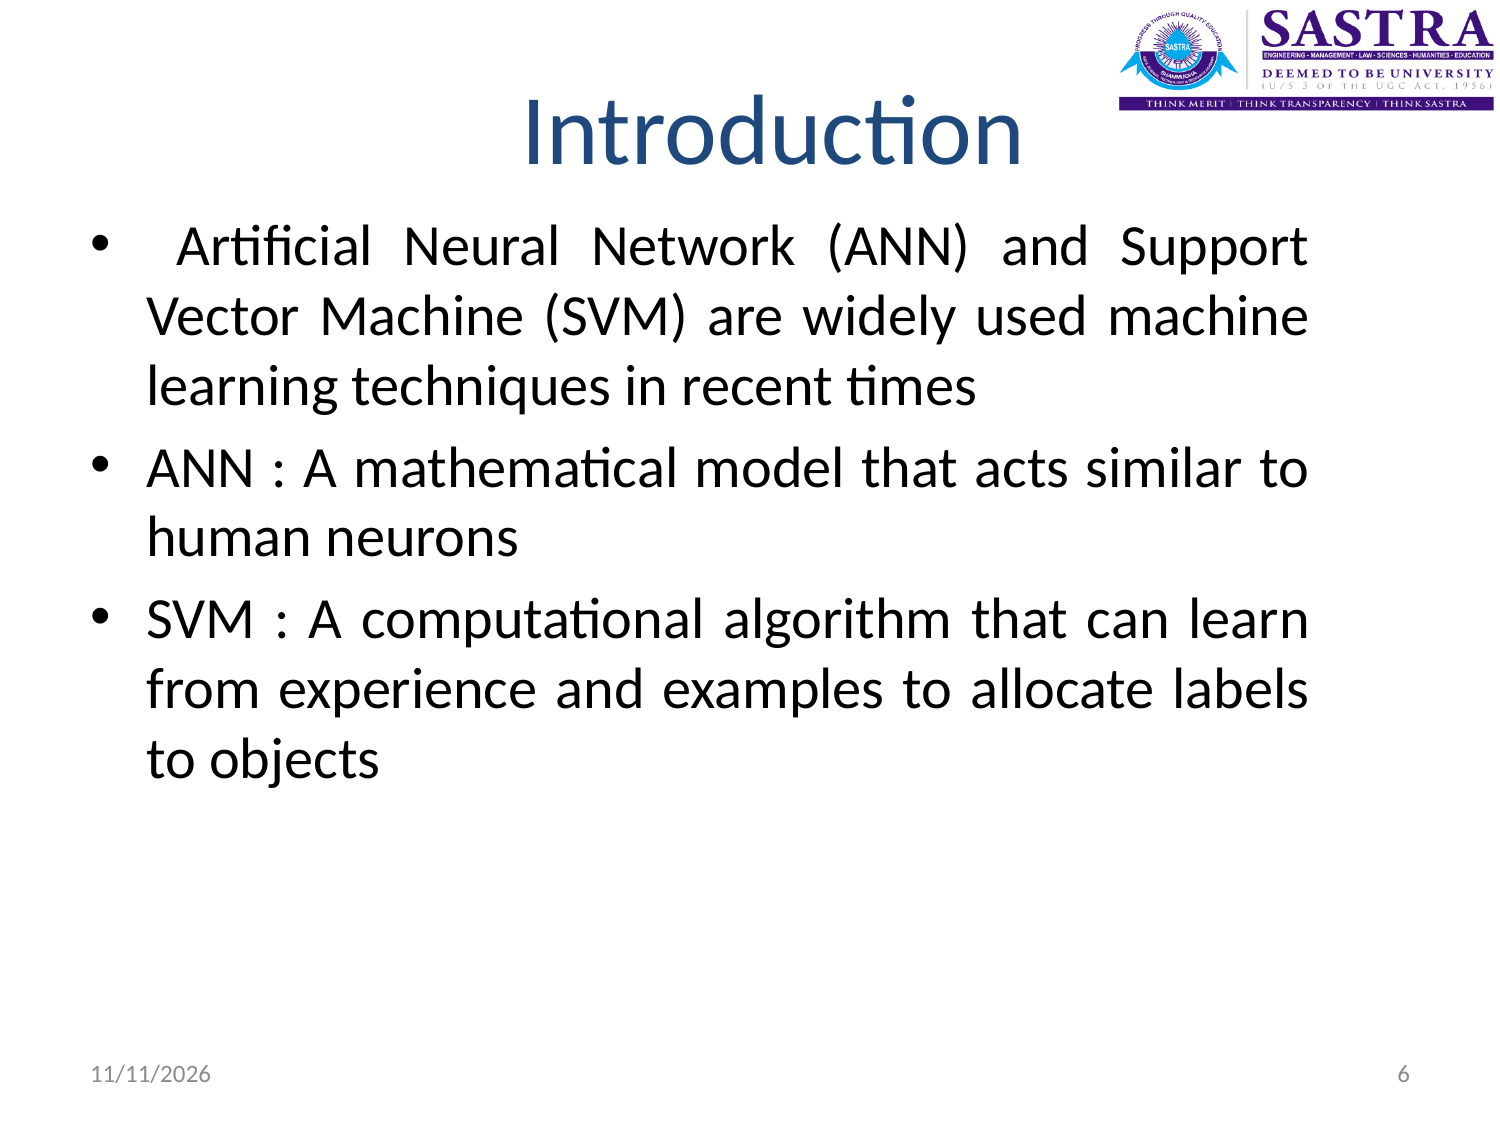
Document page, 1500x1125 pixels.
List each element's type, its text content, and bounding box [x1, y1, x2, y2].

picture [1115, 2, 1500, 115]
title Introduction [135, 30, 1411, 219]
slide_number 6 [1074, 1042, 1425, 1103]
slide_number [75, 1042, 425, 1103]
list Artiﬁcial Neural Network (ANN) and Support Vector Machine (SVM) are widely used machine learning techniques in recent times ANN : A mathematical model that acts similar to human neurons SVM : A computational algorithm that can learn from experience and examples to allocate labels to objects [75, 200, 1325, 1050]
